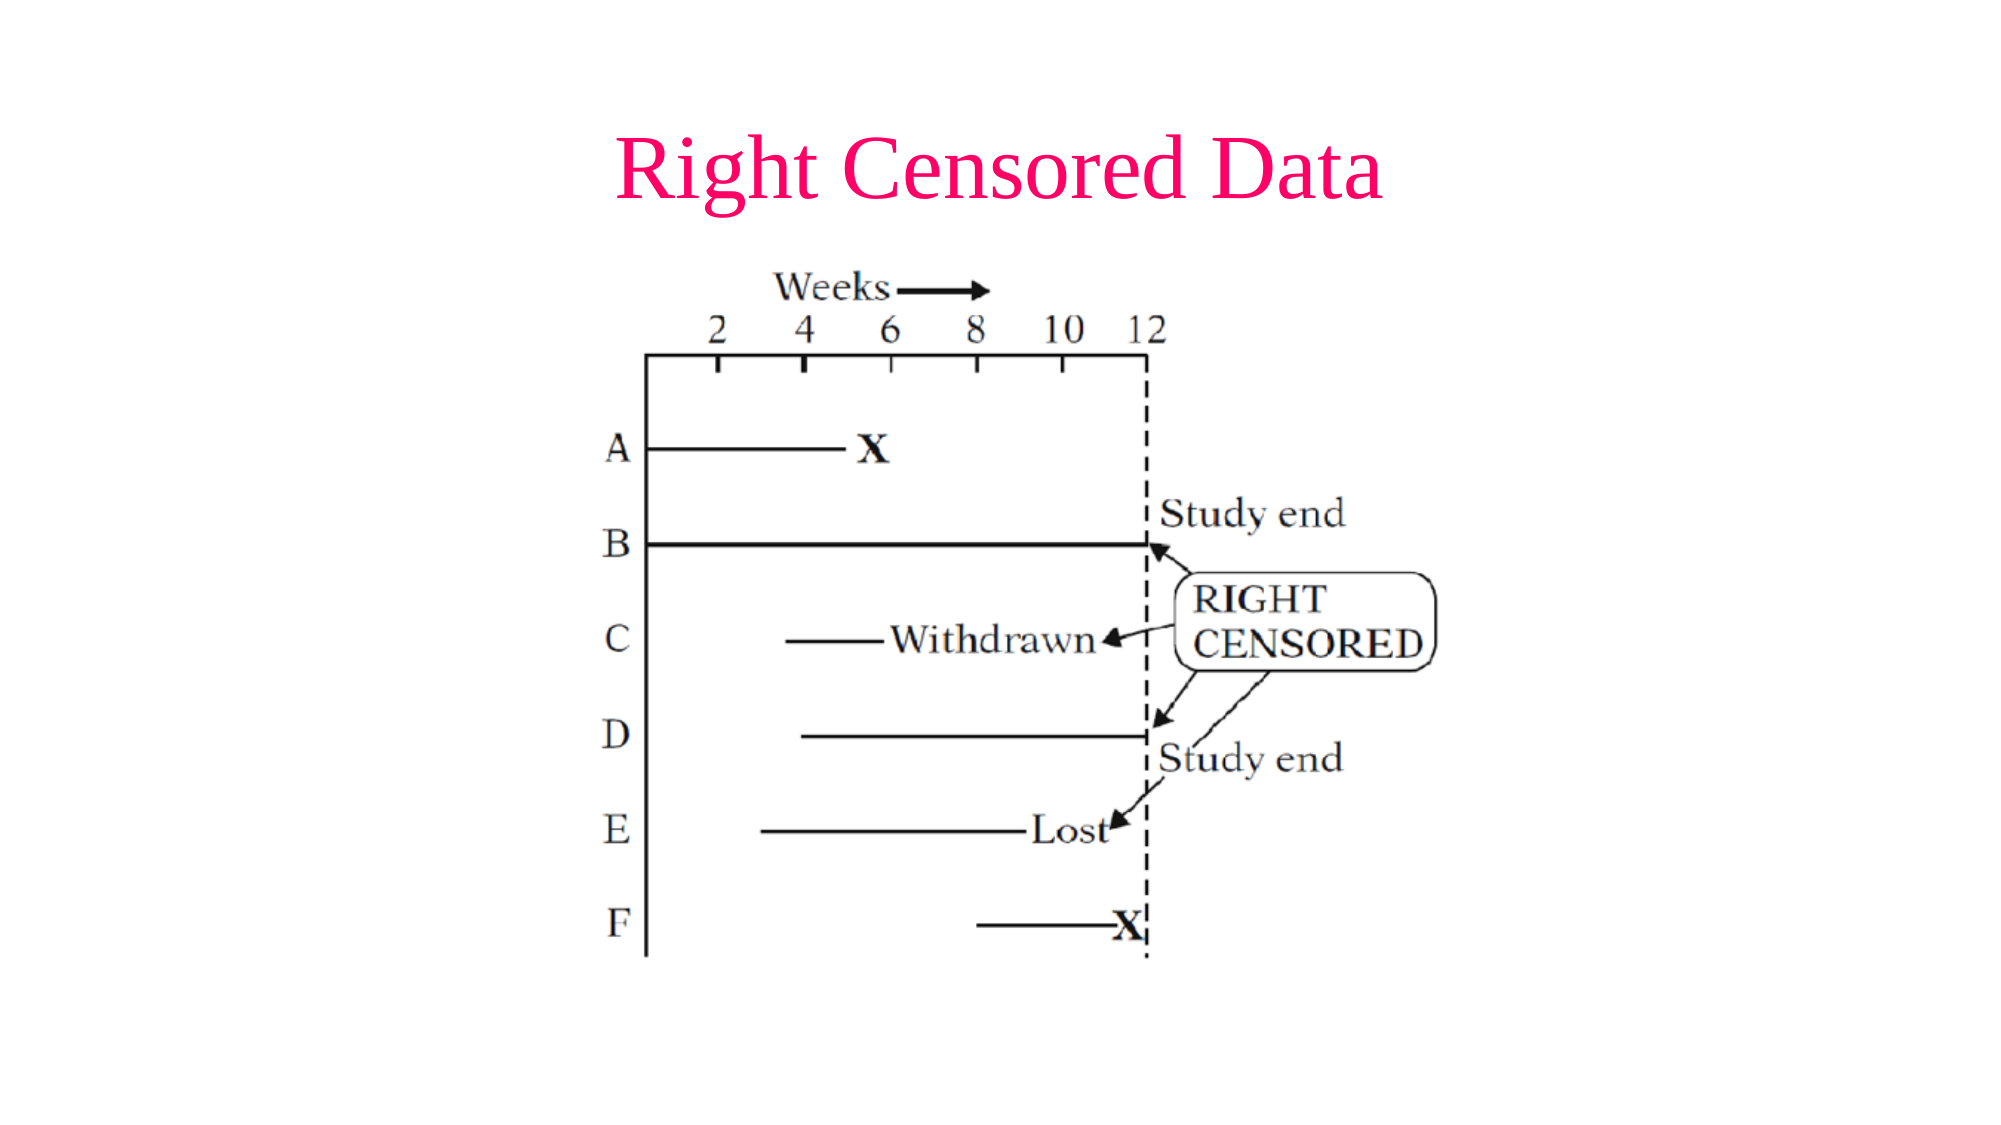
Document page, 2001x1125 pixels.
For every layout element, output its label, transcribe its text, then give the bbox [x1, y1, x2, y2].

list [551, 262, 1479, 977]
title Right Censored Data [137, 59, 1863, 278]
